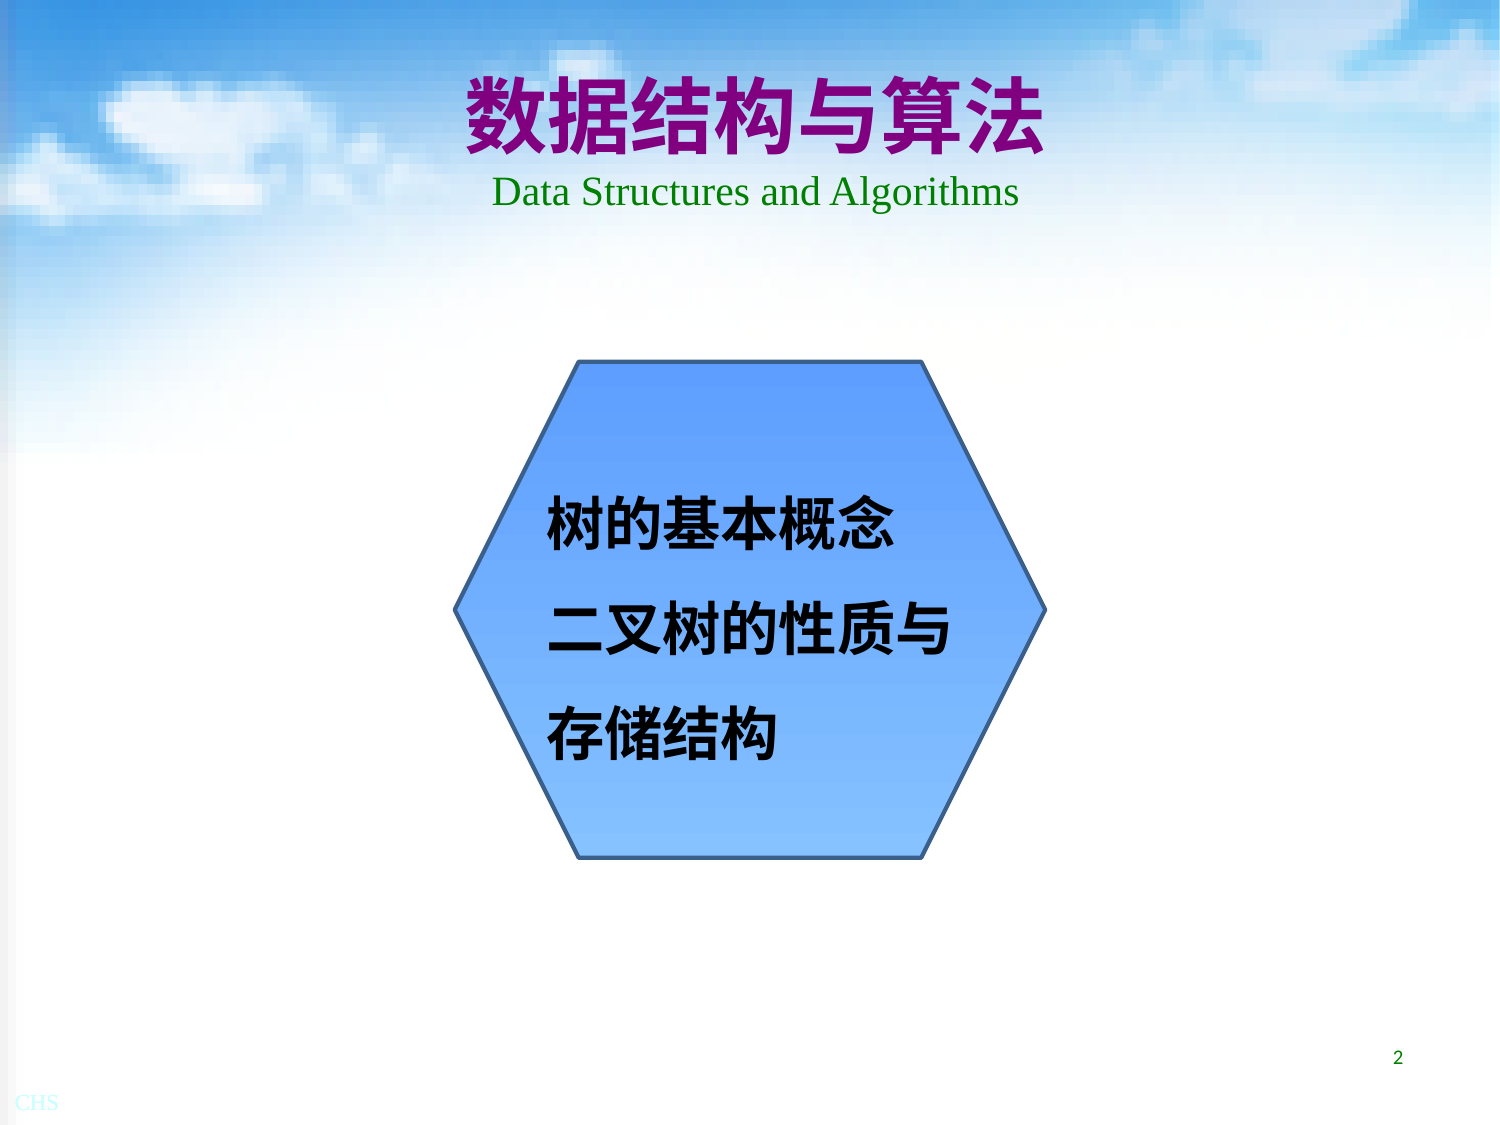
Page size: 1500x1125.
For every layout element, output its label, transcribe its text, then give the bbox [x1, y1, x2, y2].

text_box 树的基本概念 二叉树的性质与存储结构 [452, 359, 1048, 860]
picture [0, 0, 1500, 1125]
slide_number 2 [1366, 1041, 1430, 1071]
title 数据结构与算法 Data Structures and Algorithms [163, 44, 1348, 233]
